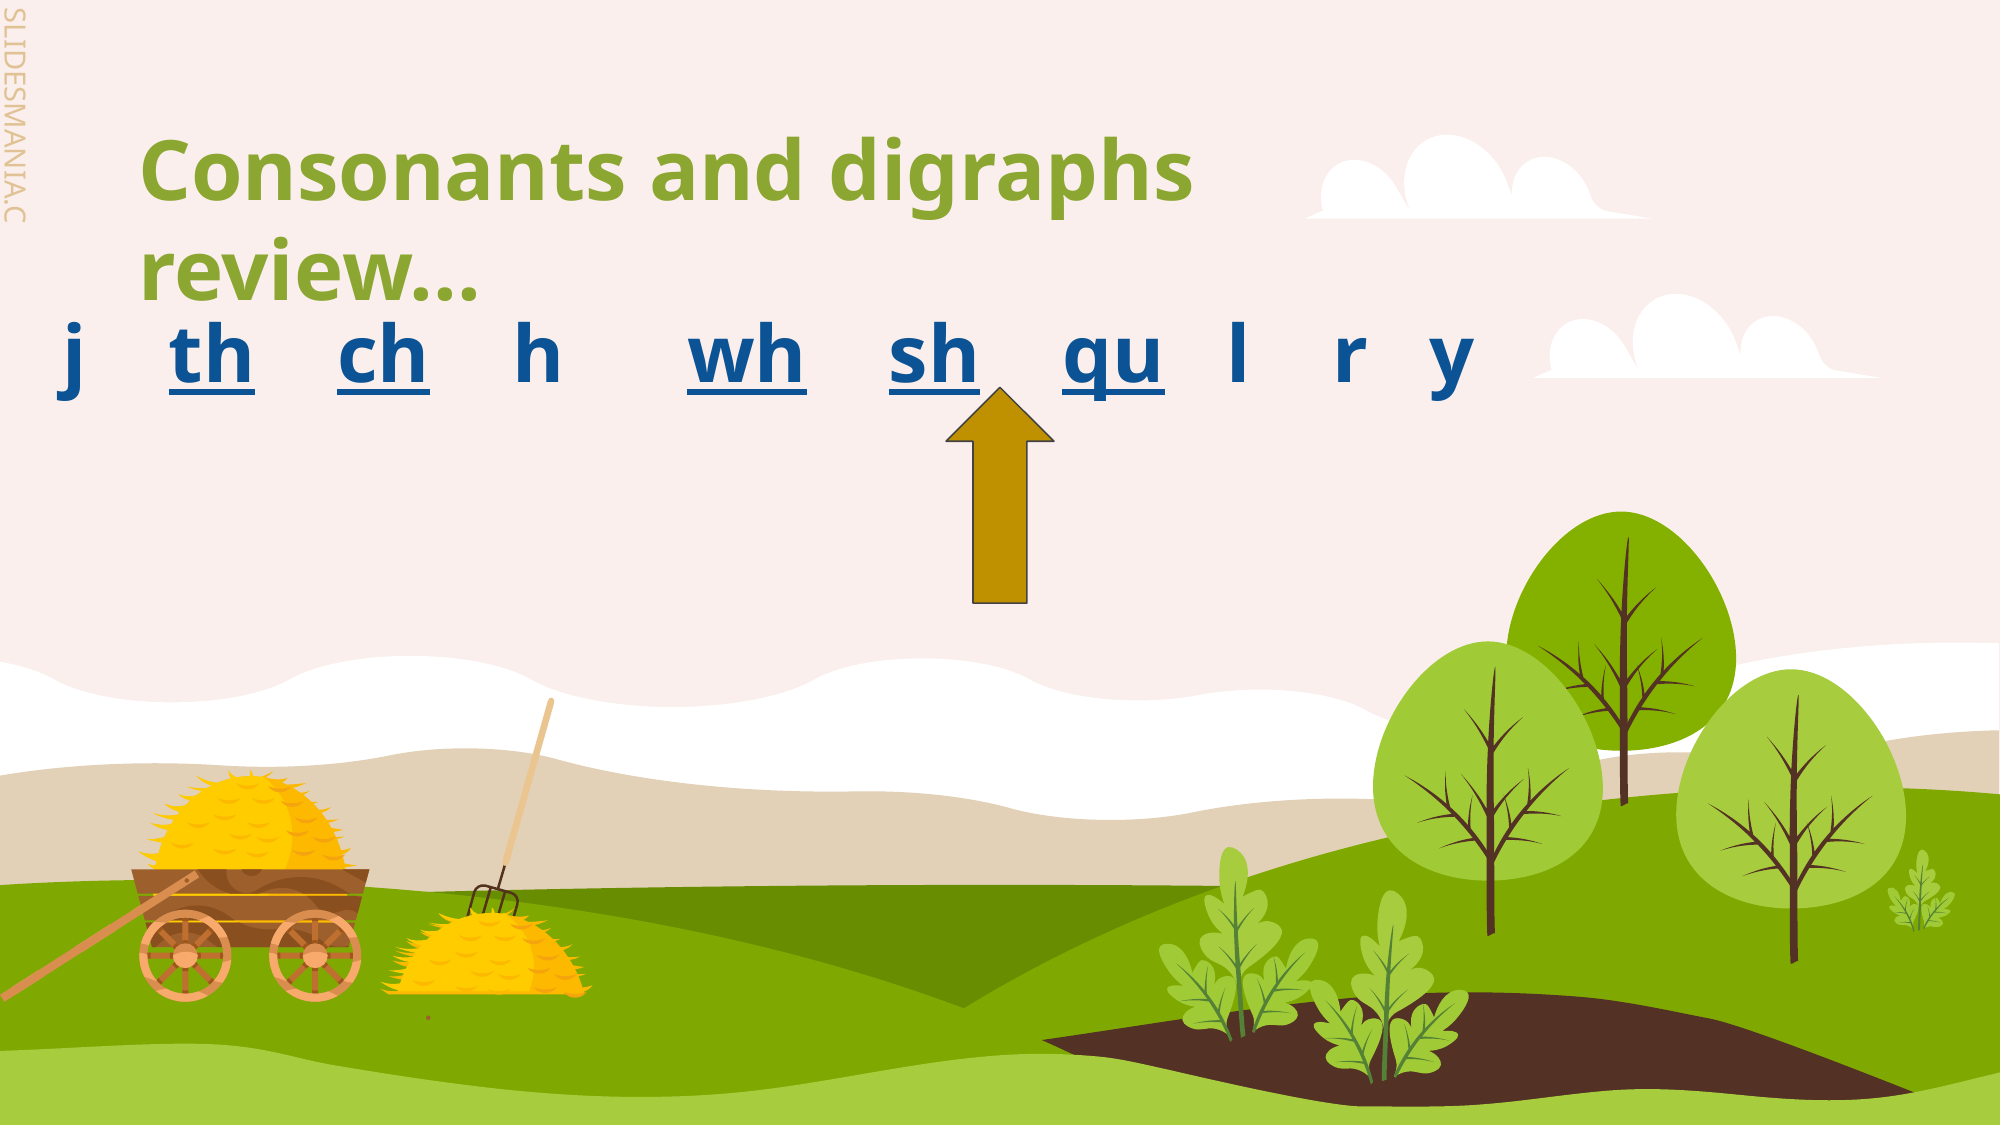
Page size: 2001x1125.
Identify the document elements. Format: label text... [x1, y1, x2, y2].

title Consonants and digraphs review... [118, 97, 1365, 223]
text_box [946, 387, 1054, 604]
subtitle j th ch h wh sh qu l r y [21, 269, 1977, 388]
